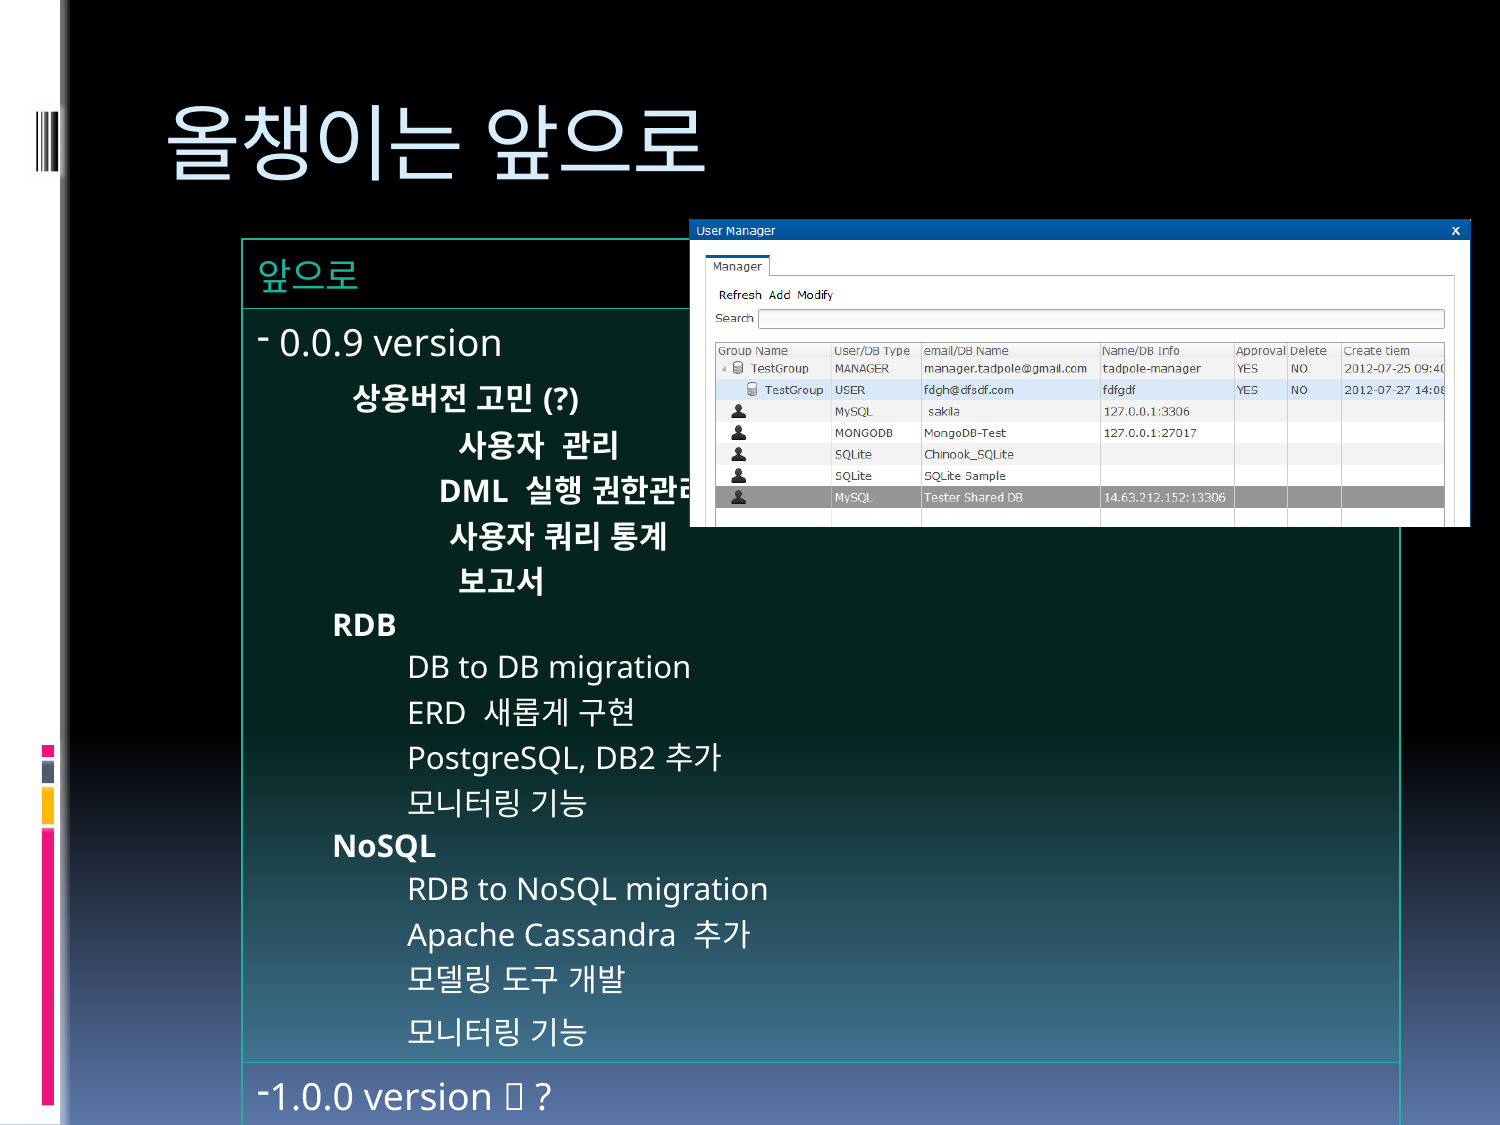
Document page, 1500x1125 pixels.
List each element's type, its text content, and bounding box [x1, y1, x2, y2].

title 올챙이는 앞으로 [150, 83, 1425, 234]
table_header 앞으로 [243, 240, 681, 308]
picture [688, 219, 1471, 528]
table_cell 0.0.9 version 상용버전 고민(?) 사용자 관리 DML 실행 권한관리 사용자 쿼리 통계 보고서 RDB DB to DB migration ERD 새롭게 구현 PostgreSQL, DB2추가 모니터링 기능 NoSQL RDB to NoSQL migration Apache Cassandra 추가 모델링 도구 개발 모니터링 기능 [243, 309, 1399, 1062]
table_cell 1.0.0 version  ? 상용버전 출시 [243, 1063, 1399, 1125]
